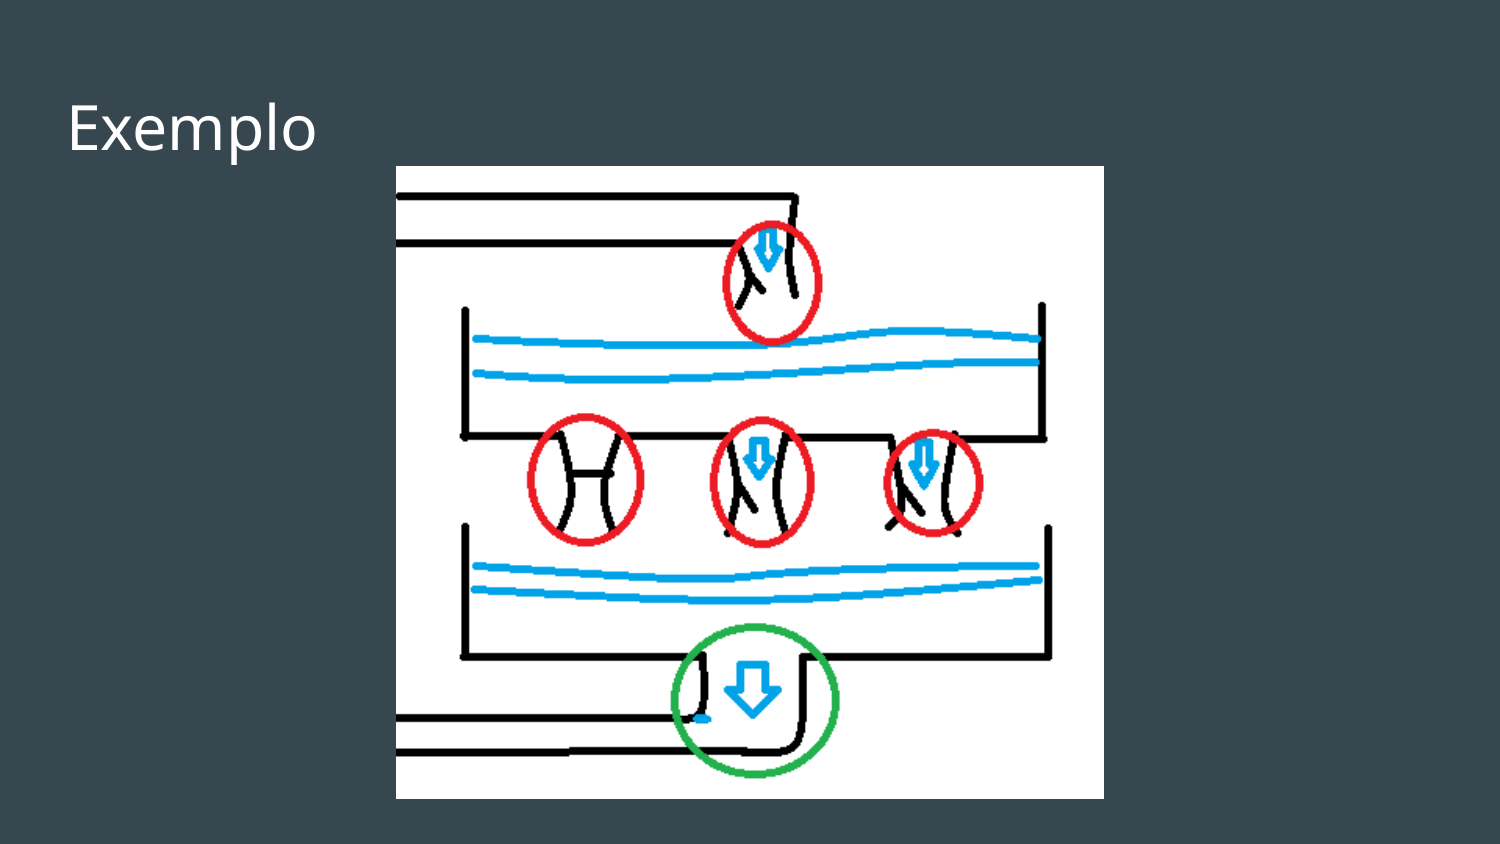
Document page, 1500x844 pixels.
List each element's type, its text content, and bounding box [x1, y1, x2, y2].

title Exemplo [51, 72, 1449, 167]
picture [395, 166, 1105, 799]
